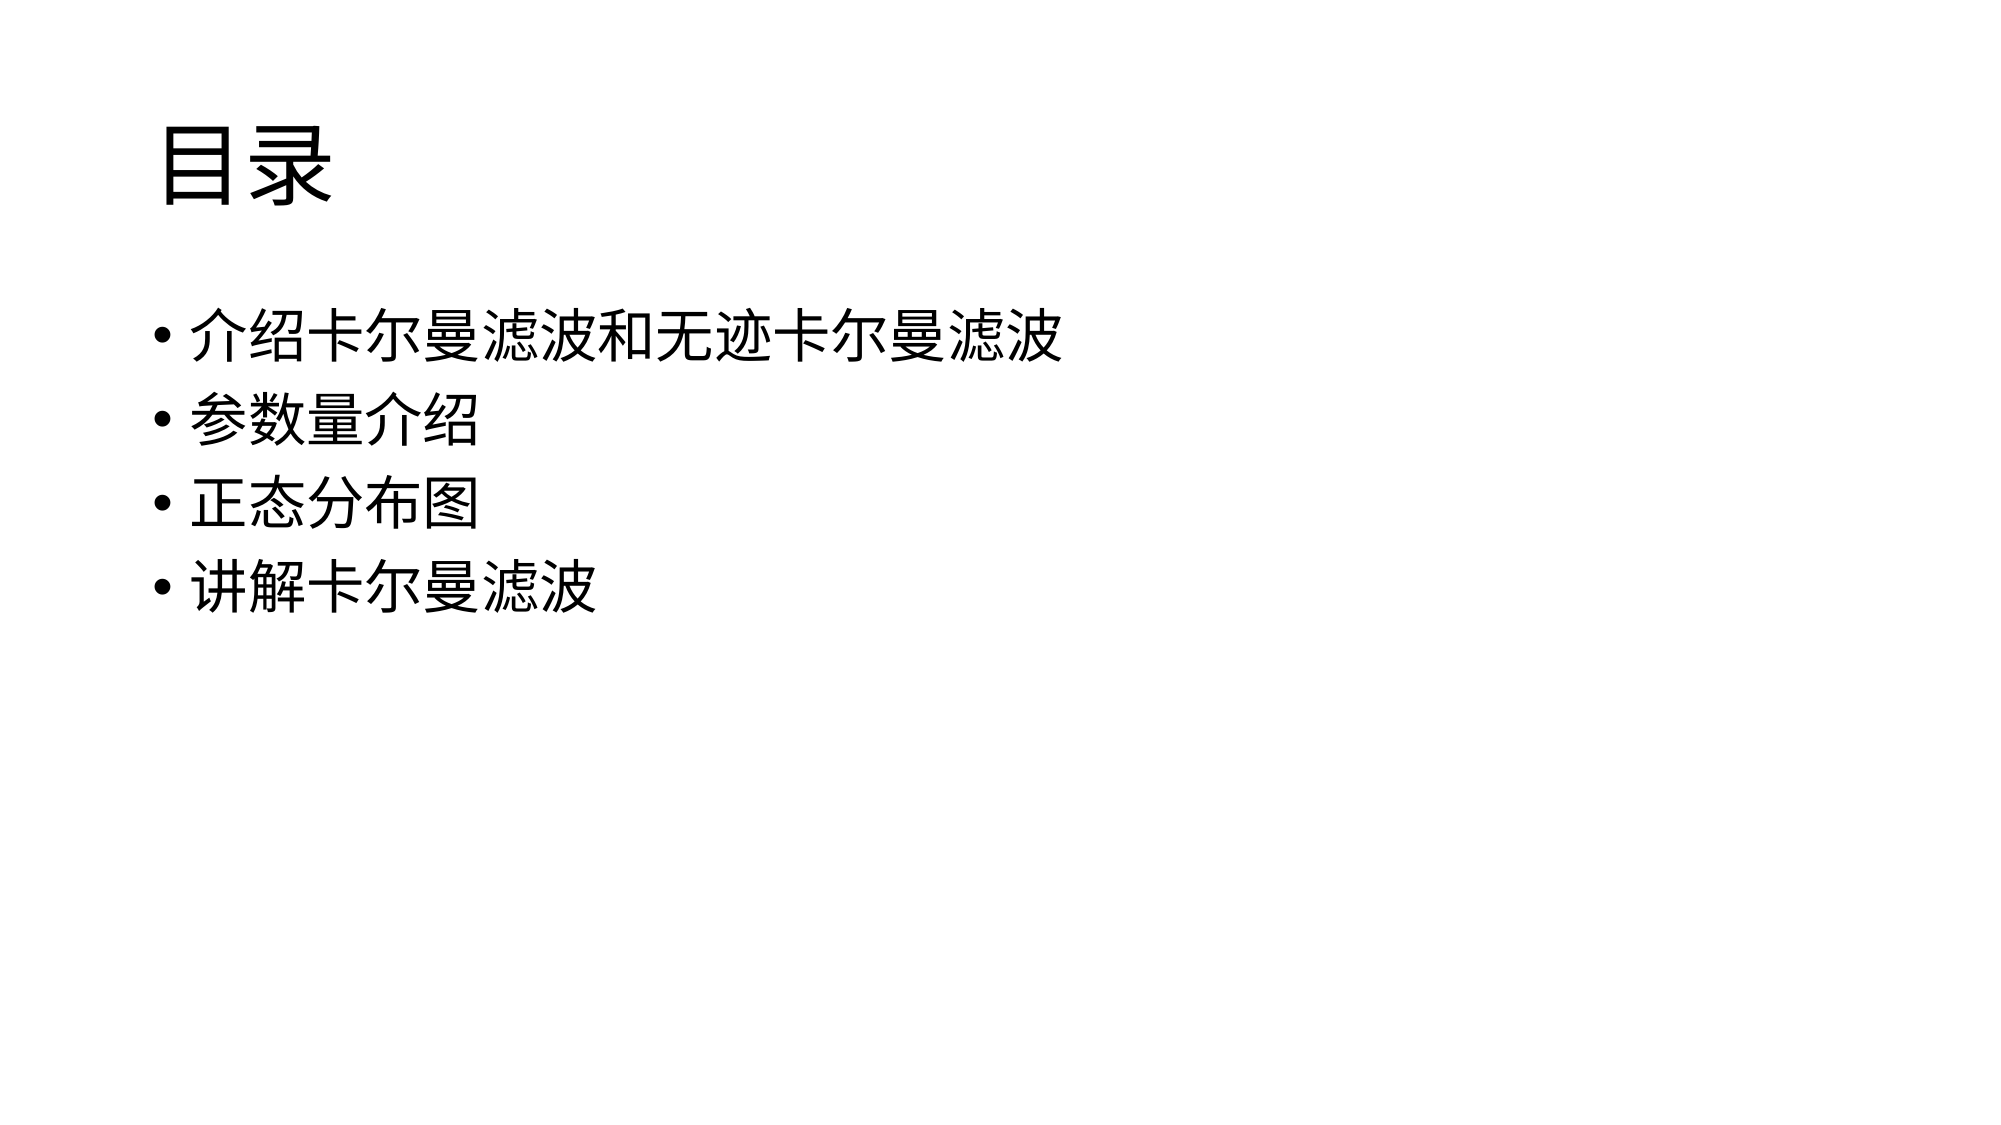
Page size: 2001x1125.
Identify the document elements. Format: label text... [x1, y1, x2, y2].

title 目录 [137, 59, 1863, 278]
list 介绍卡尔曼滤波和无迹卡尔曼滤波 参数量介绍 正态分布图 讲解卡尔曼滤波 [137, 299, 1863, 1014]
